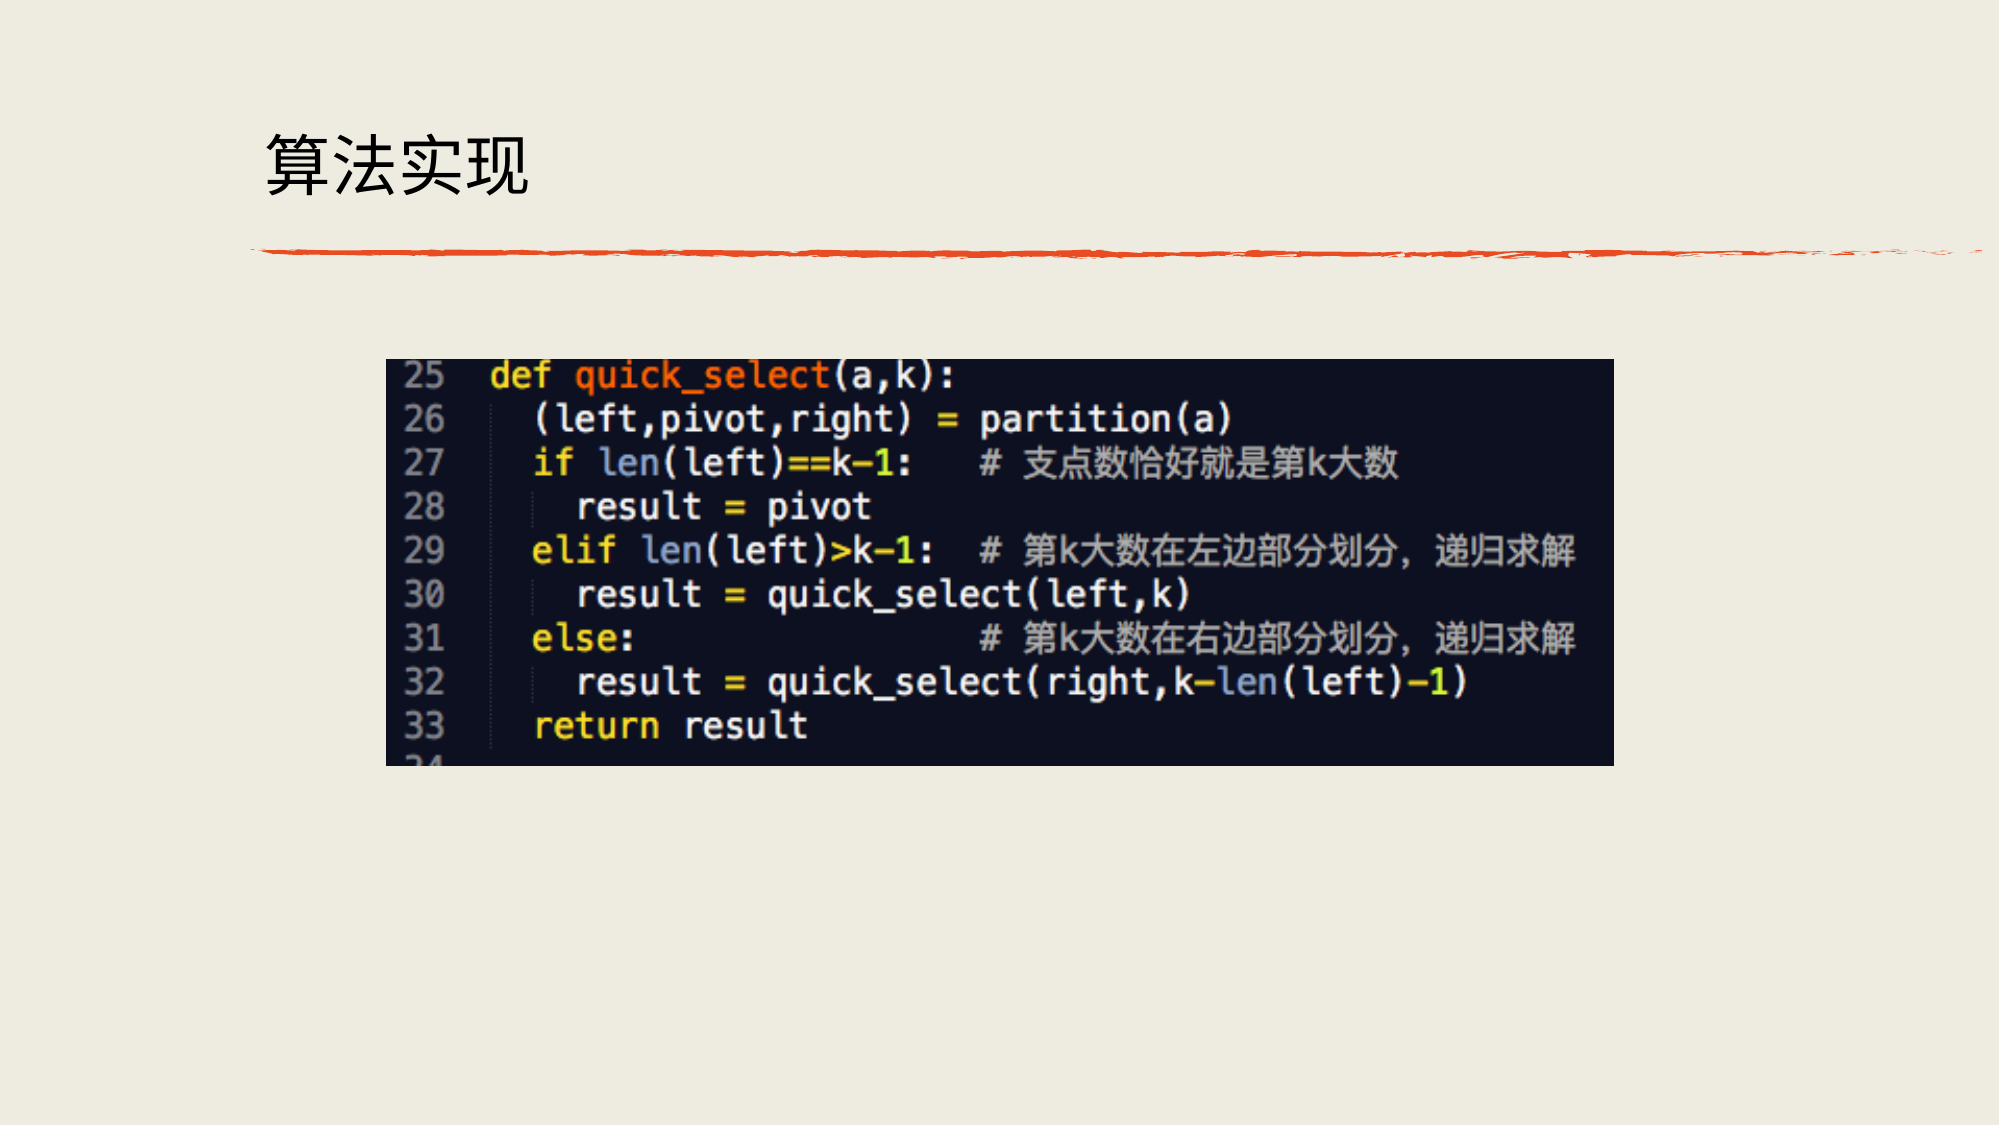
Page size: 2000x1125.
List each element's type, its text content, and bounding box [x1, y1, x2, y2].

picture [386, 359, 1614, 766]
title 算法实现 [249, 45, 1750, 213]
